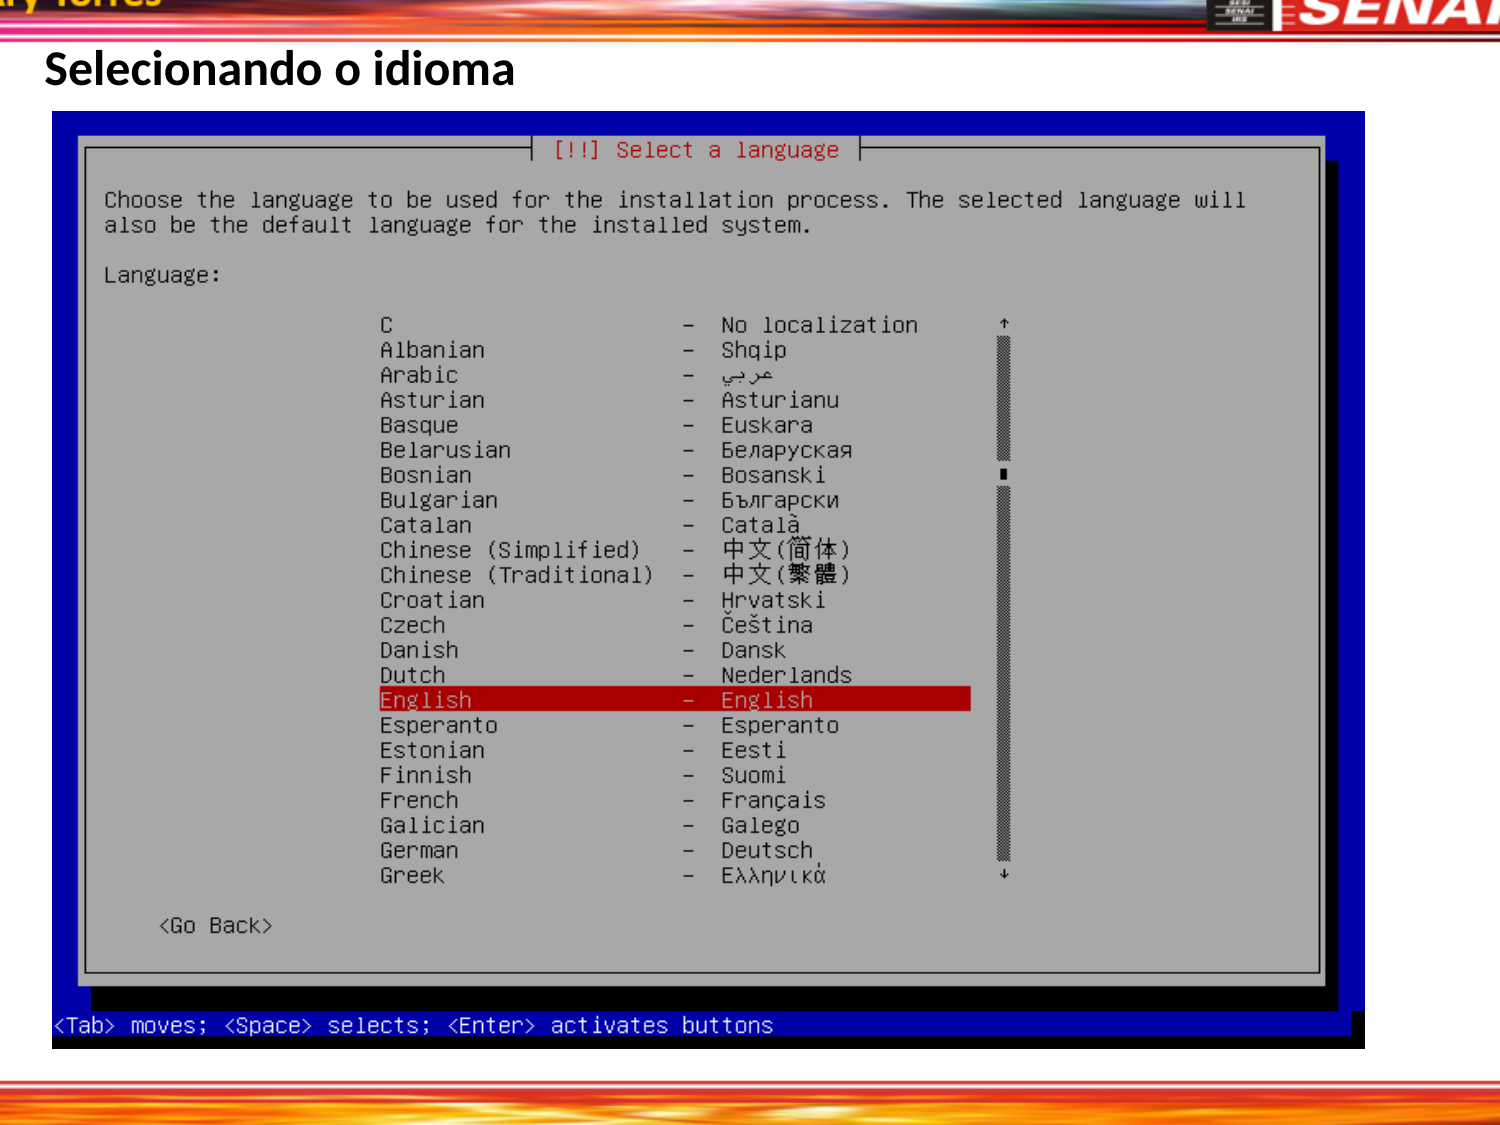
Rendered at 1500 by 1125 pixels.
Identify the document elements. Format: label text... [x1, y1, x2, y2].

picture [0, 0, 1500, 1125]
title Selecionando o idioma [42, 33, 518, 224]
